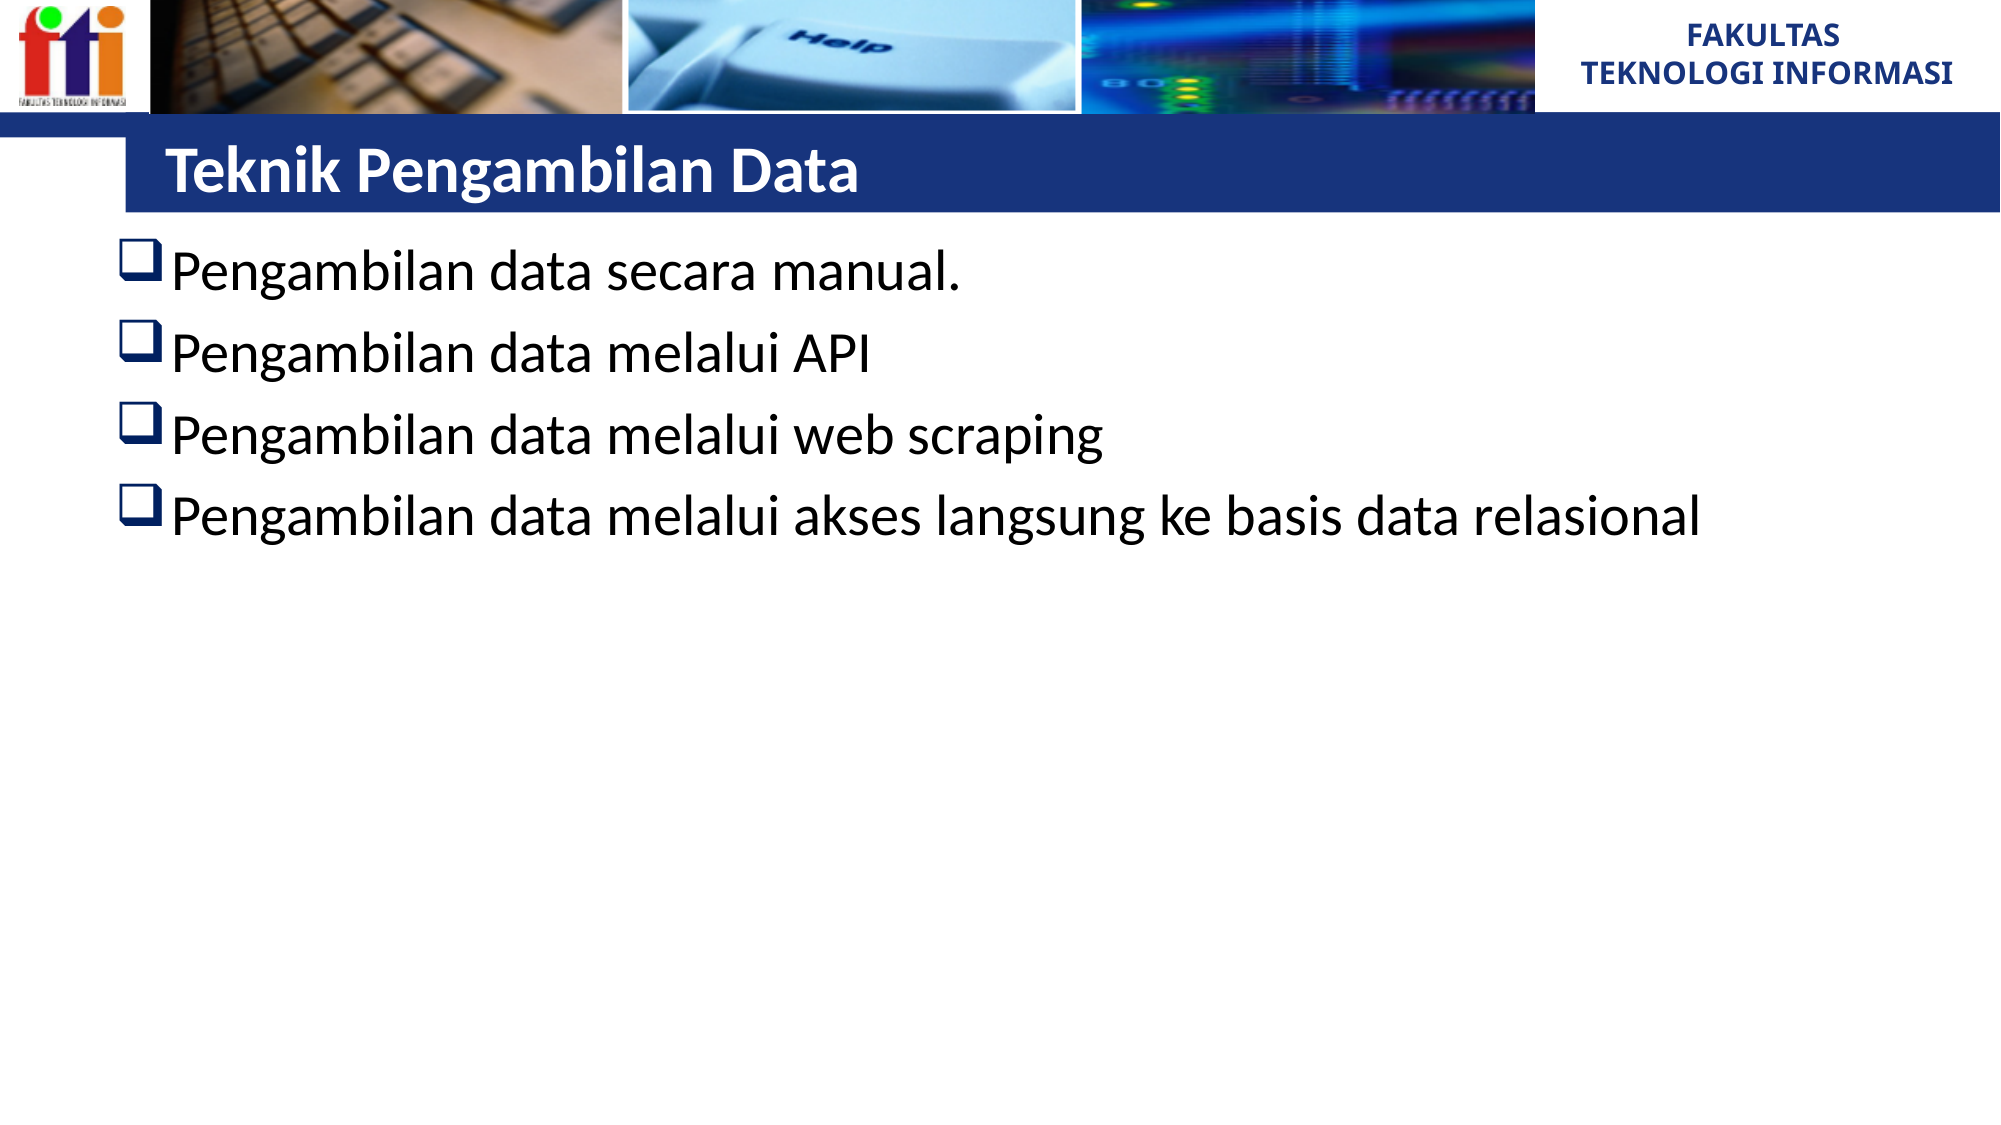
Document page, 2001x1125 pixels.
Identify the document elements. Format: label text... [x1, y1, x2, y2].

list Pengambilan data secara manual. Pengambilan data melalui API Pengambilan data melalui web scraping Pengambilan data melalui akses langsung ke basis data relasional [99, 224, 1901, 1038]
title Teknik Pengambilan Data [149, 119, 1934, 213]
picture [19, 6, 126, 106]
picture [149, 0, 1535, 114]
